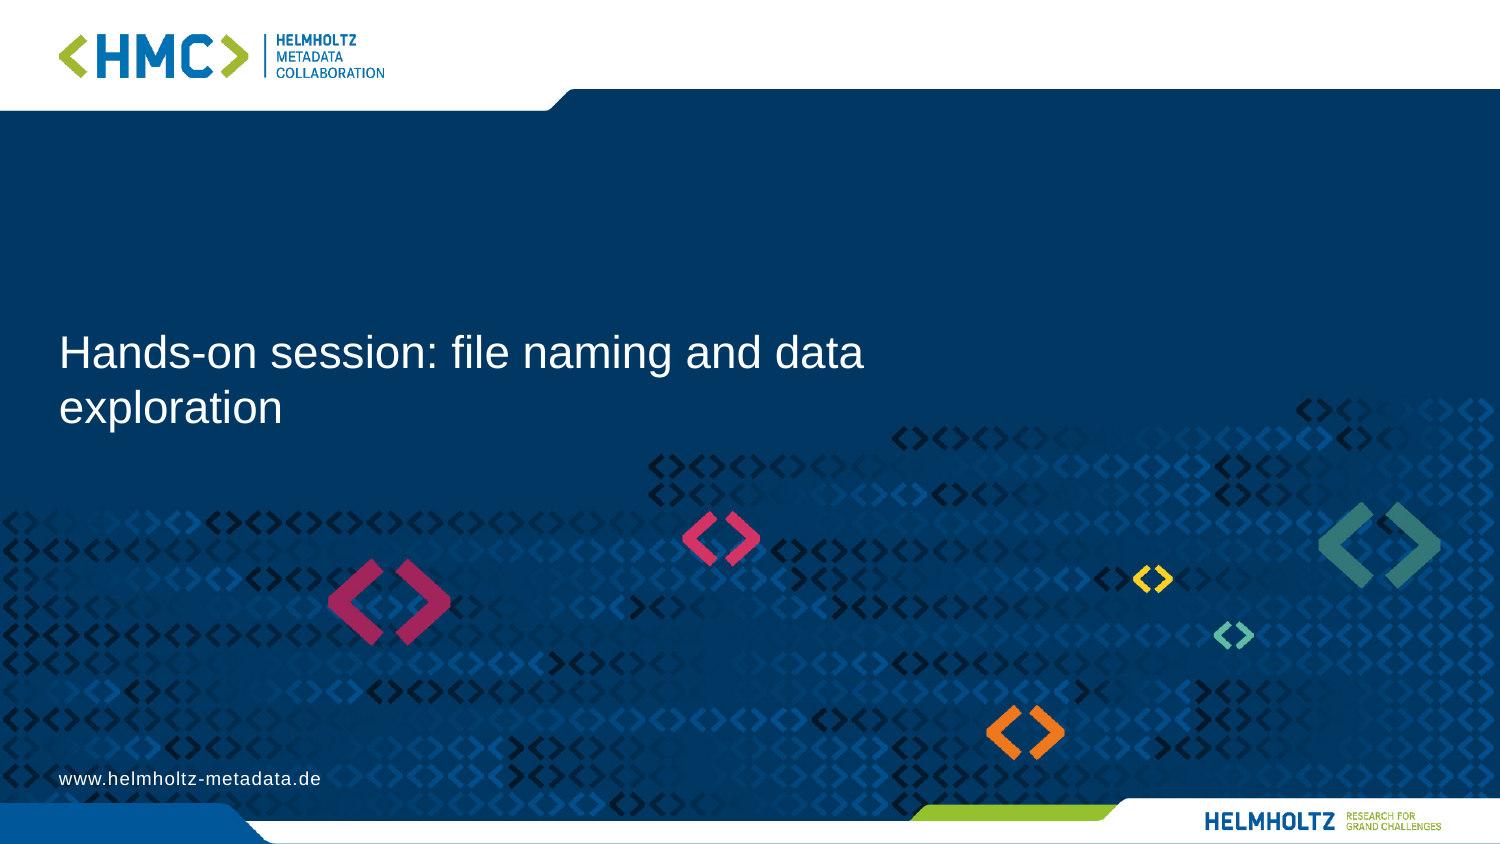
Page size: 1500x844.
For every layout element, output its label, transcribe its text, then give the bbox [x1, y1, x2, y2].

picture [0, 0, 1500, 844]
title Hands-on session: file naming and data exploration [59, 244, 965, 433]
